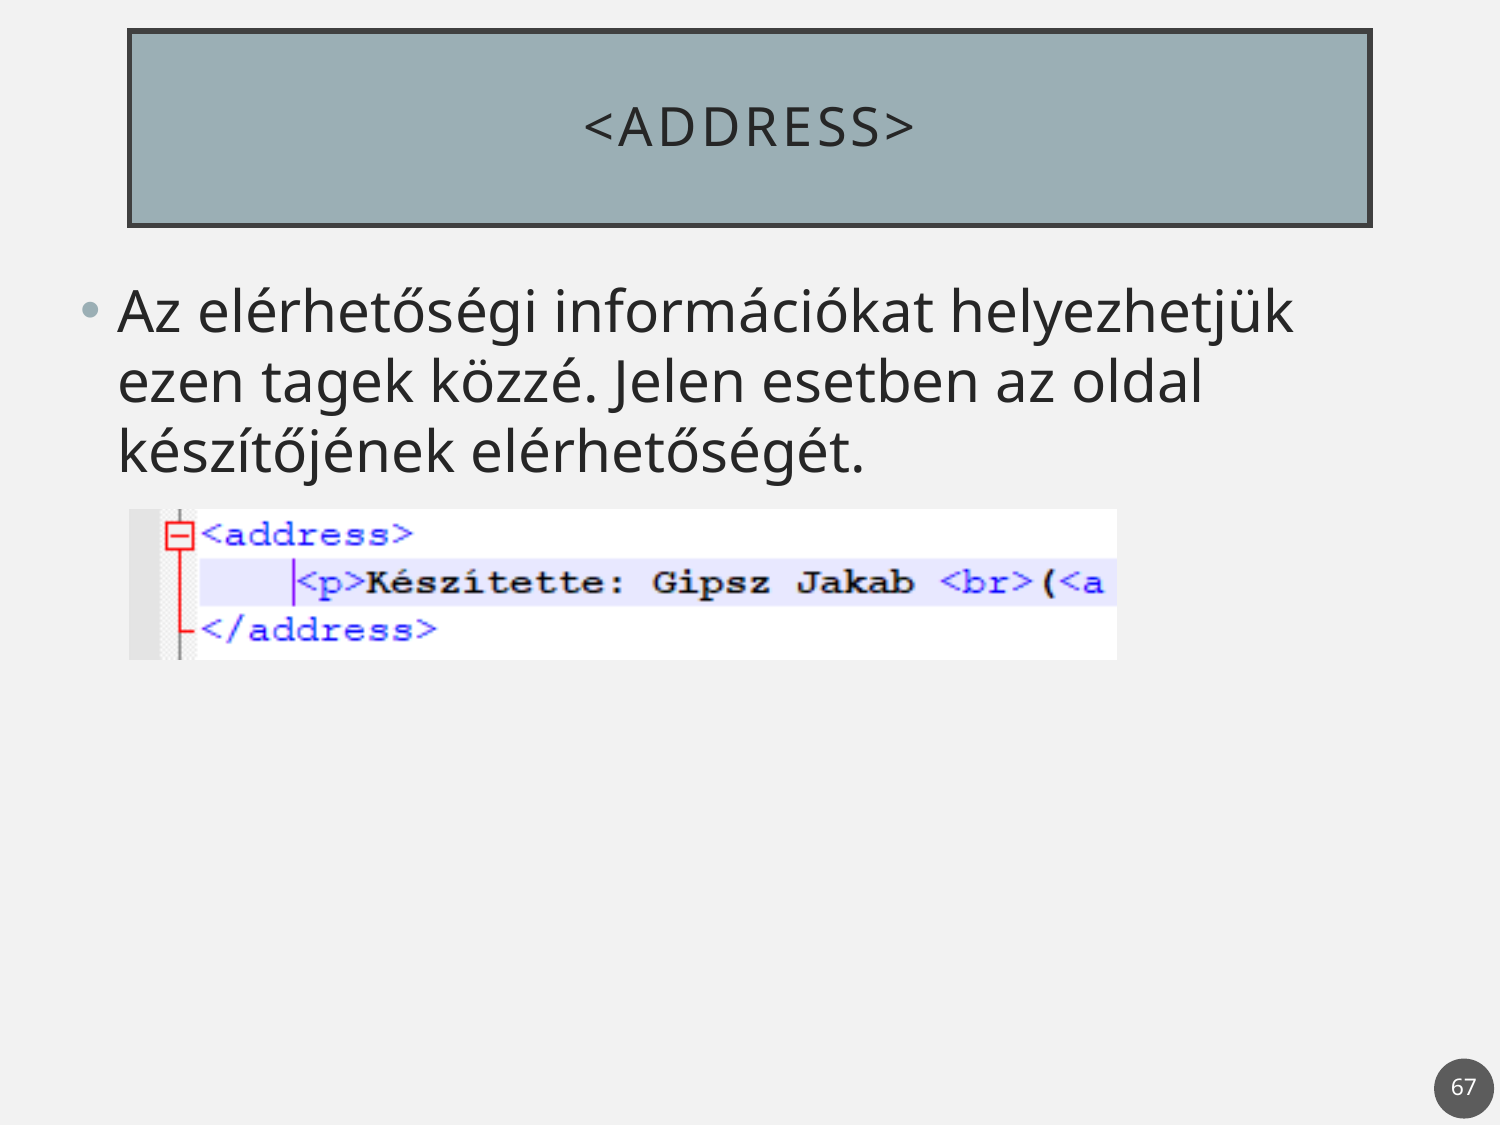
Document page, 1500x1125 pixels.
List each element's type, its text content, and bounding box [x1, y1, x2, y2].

slide_number 67 [1434, 1058, 1495, 1119]
title <address> [127, 28, 1373, 228]
list Az elérhetőségi információkat helyezhetjük ezen tagek közzé. Jelen esetben az oldal készítőjének elérhetőségét. [64, 267, 1436, 1047]
picture [129, 509, 1117, 660]
